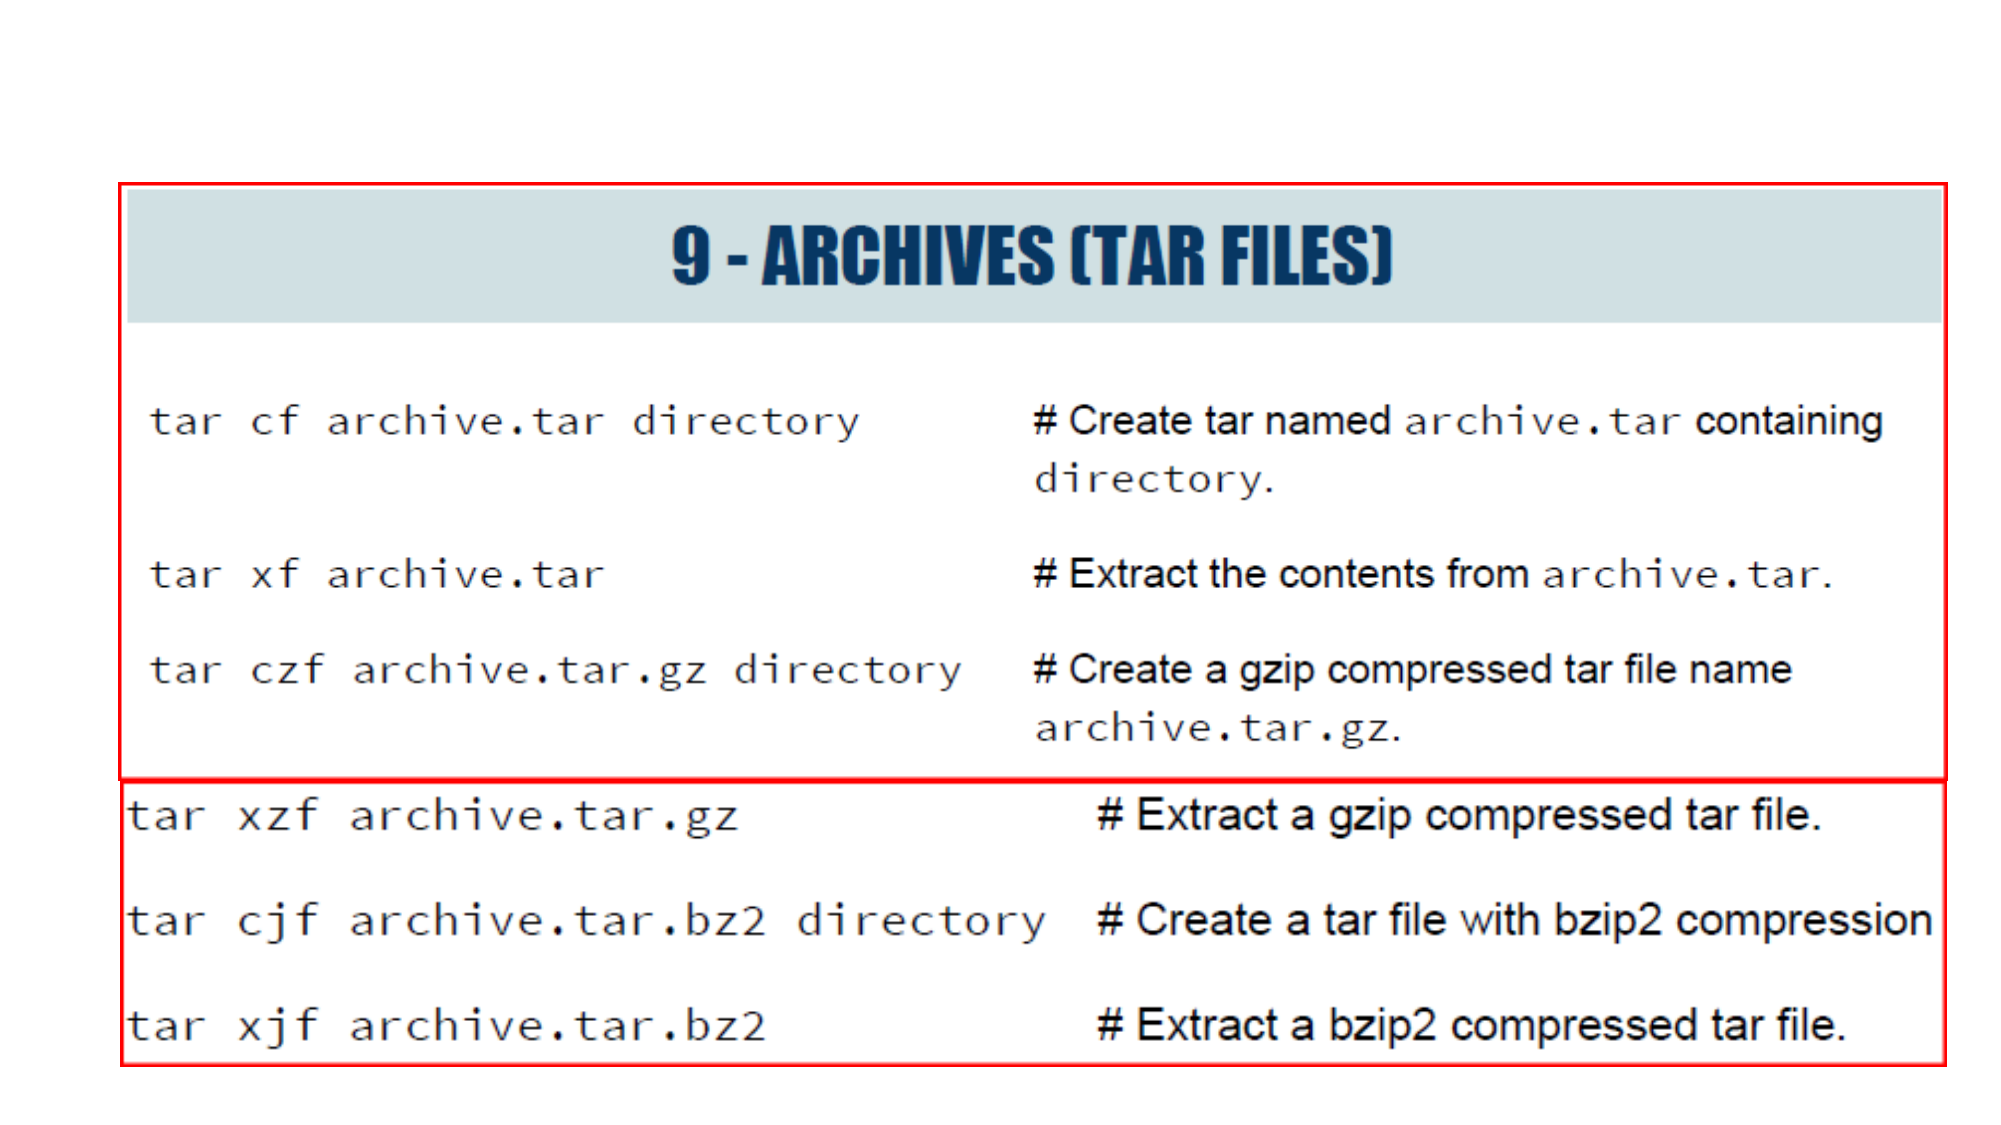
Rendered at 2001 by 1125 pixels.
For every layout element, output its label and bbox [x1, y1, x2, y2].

picture [118, 182, 1949, 1067]
